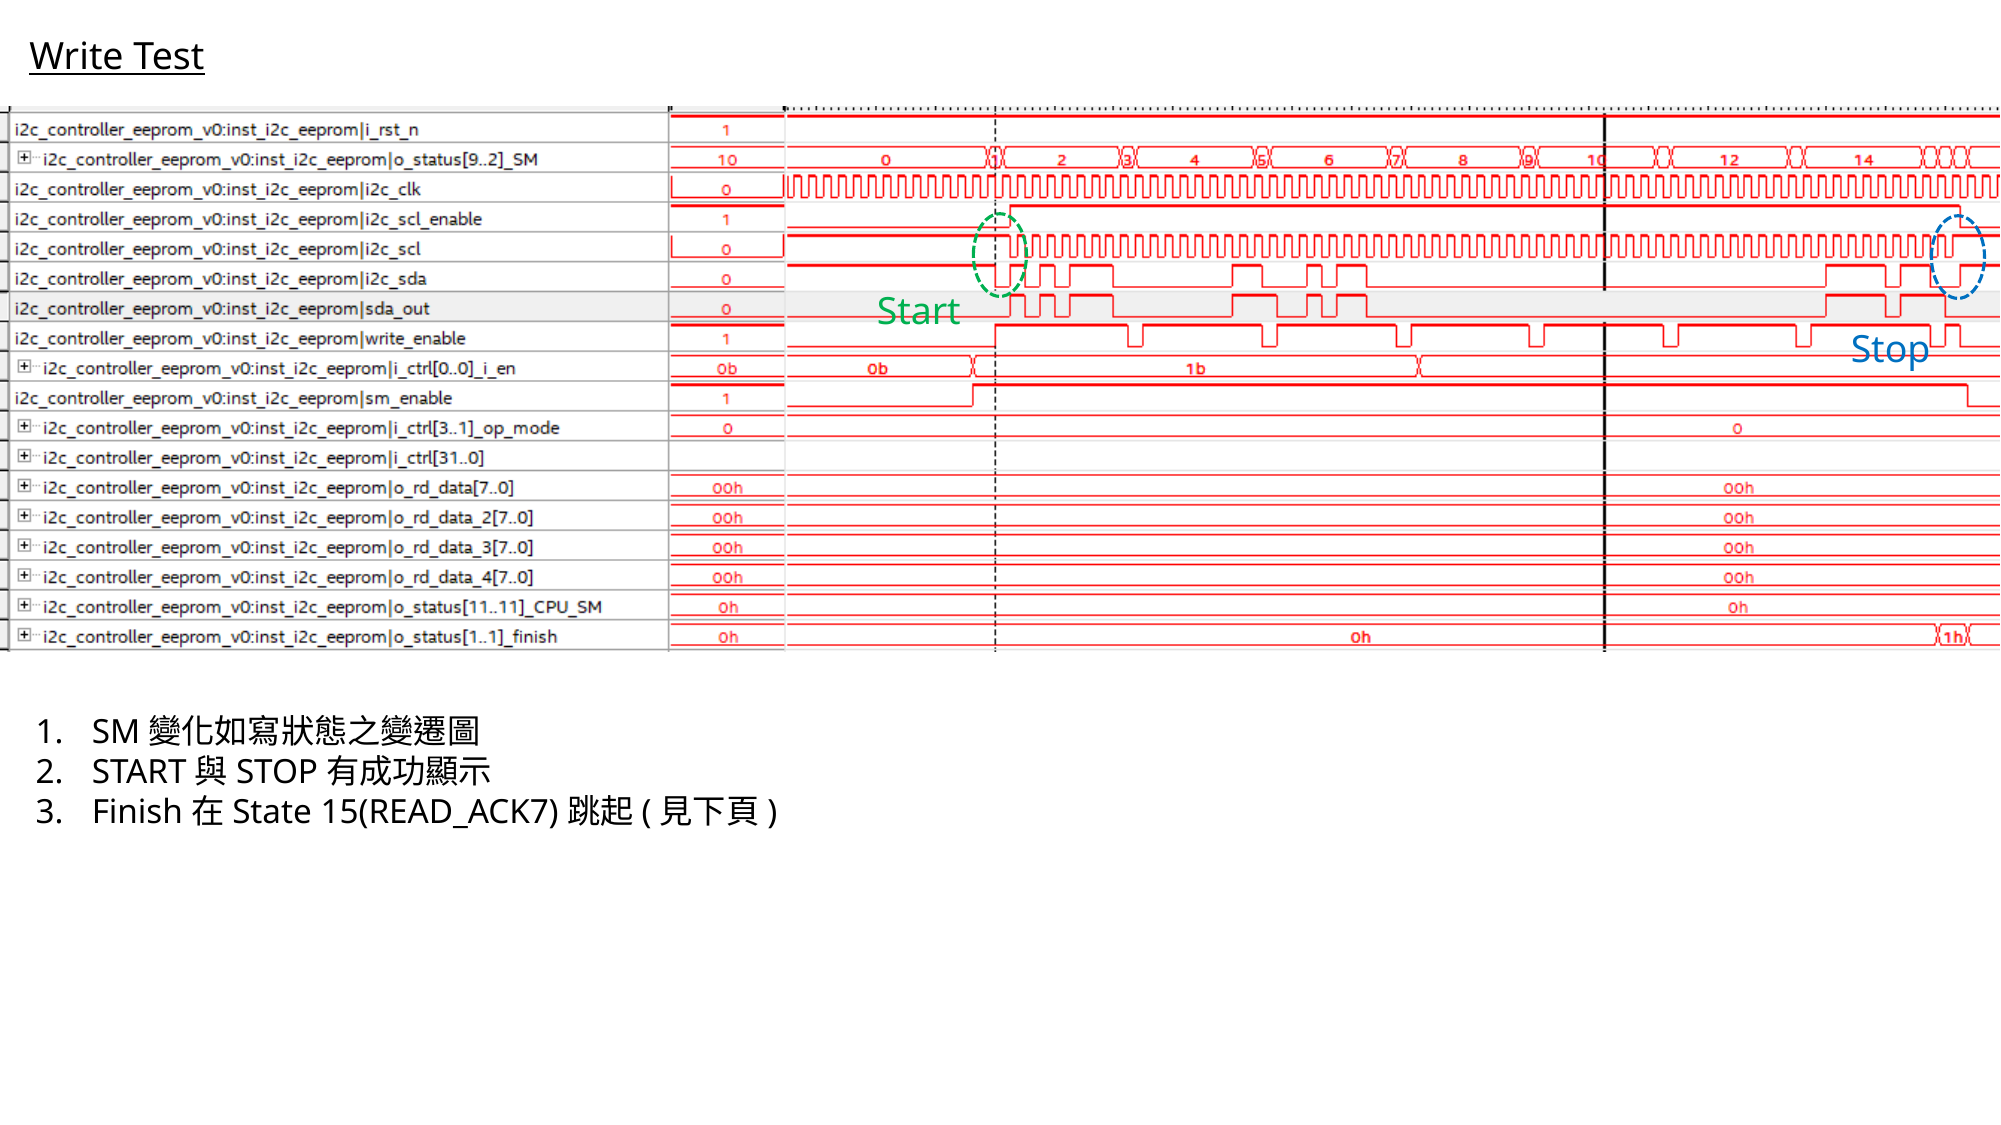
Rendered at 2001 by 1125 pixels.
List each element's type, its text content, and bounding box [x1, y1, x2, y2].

text_box SM變化如寫狀態之變遷圖 START與STOP有成功顯示 Finish在State 15(READ_ACK7)跳起(見下頁) [20, 702, 793, 838]
text_box Write Test [14, 24, 220, 85]
picture [0, 105, 2000, 653]
